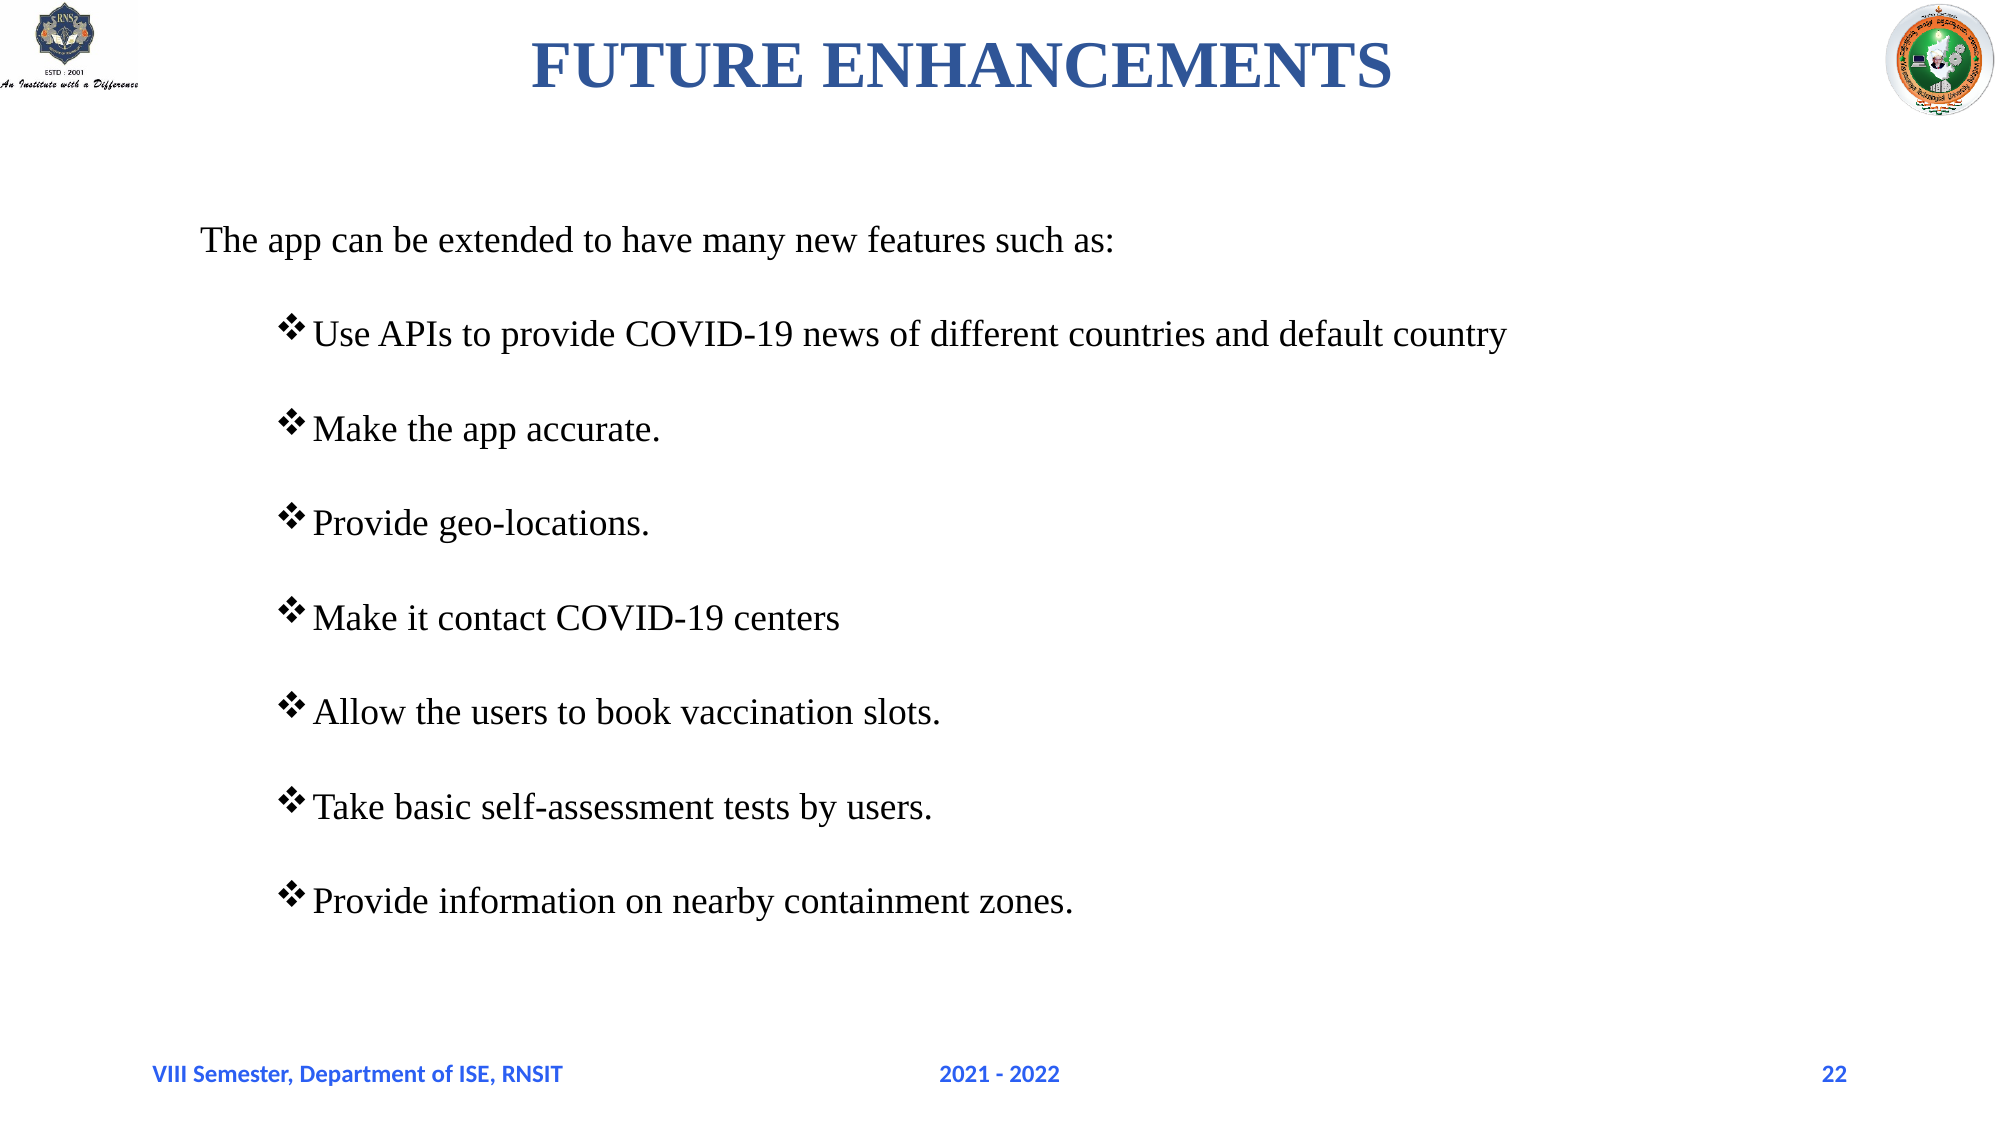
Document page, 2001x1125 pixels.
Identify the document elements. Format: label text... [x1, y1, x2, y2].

title FUTURE ENHANCEMENTS [350, 22, 1576, 140]
list The app can be extended to have many new features such as: Use APIs to provide COVID-19 news of different countries and default country Make the app accurate. Provide geo-locations. Make it contact COVID-19 centers Allow the users to book vaccination slots. Take basic self-assessment tests by users. Provide information on nearby containment zones. [184, 184, 1922, 1024]
picture [1882, 2, 1997, 117]
footer 2021 - 2022 [662, 1042, 1338, 1103]
slide_number 22 [1412, 1042, 1863, 1103]
picture [0, 0, 138, 90]
slide_number VIII Semester, Department of ISE, RNSIT [137, 1042, 662, 1103]
